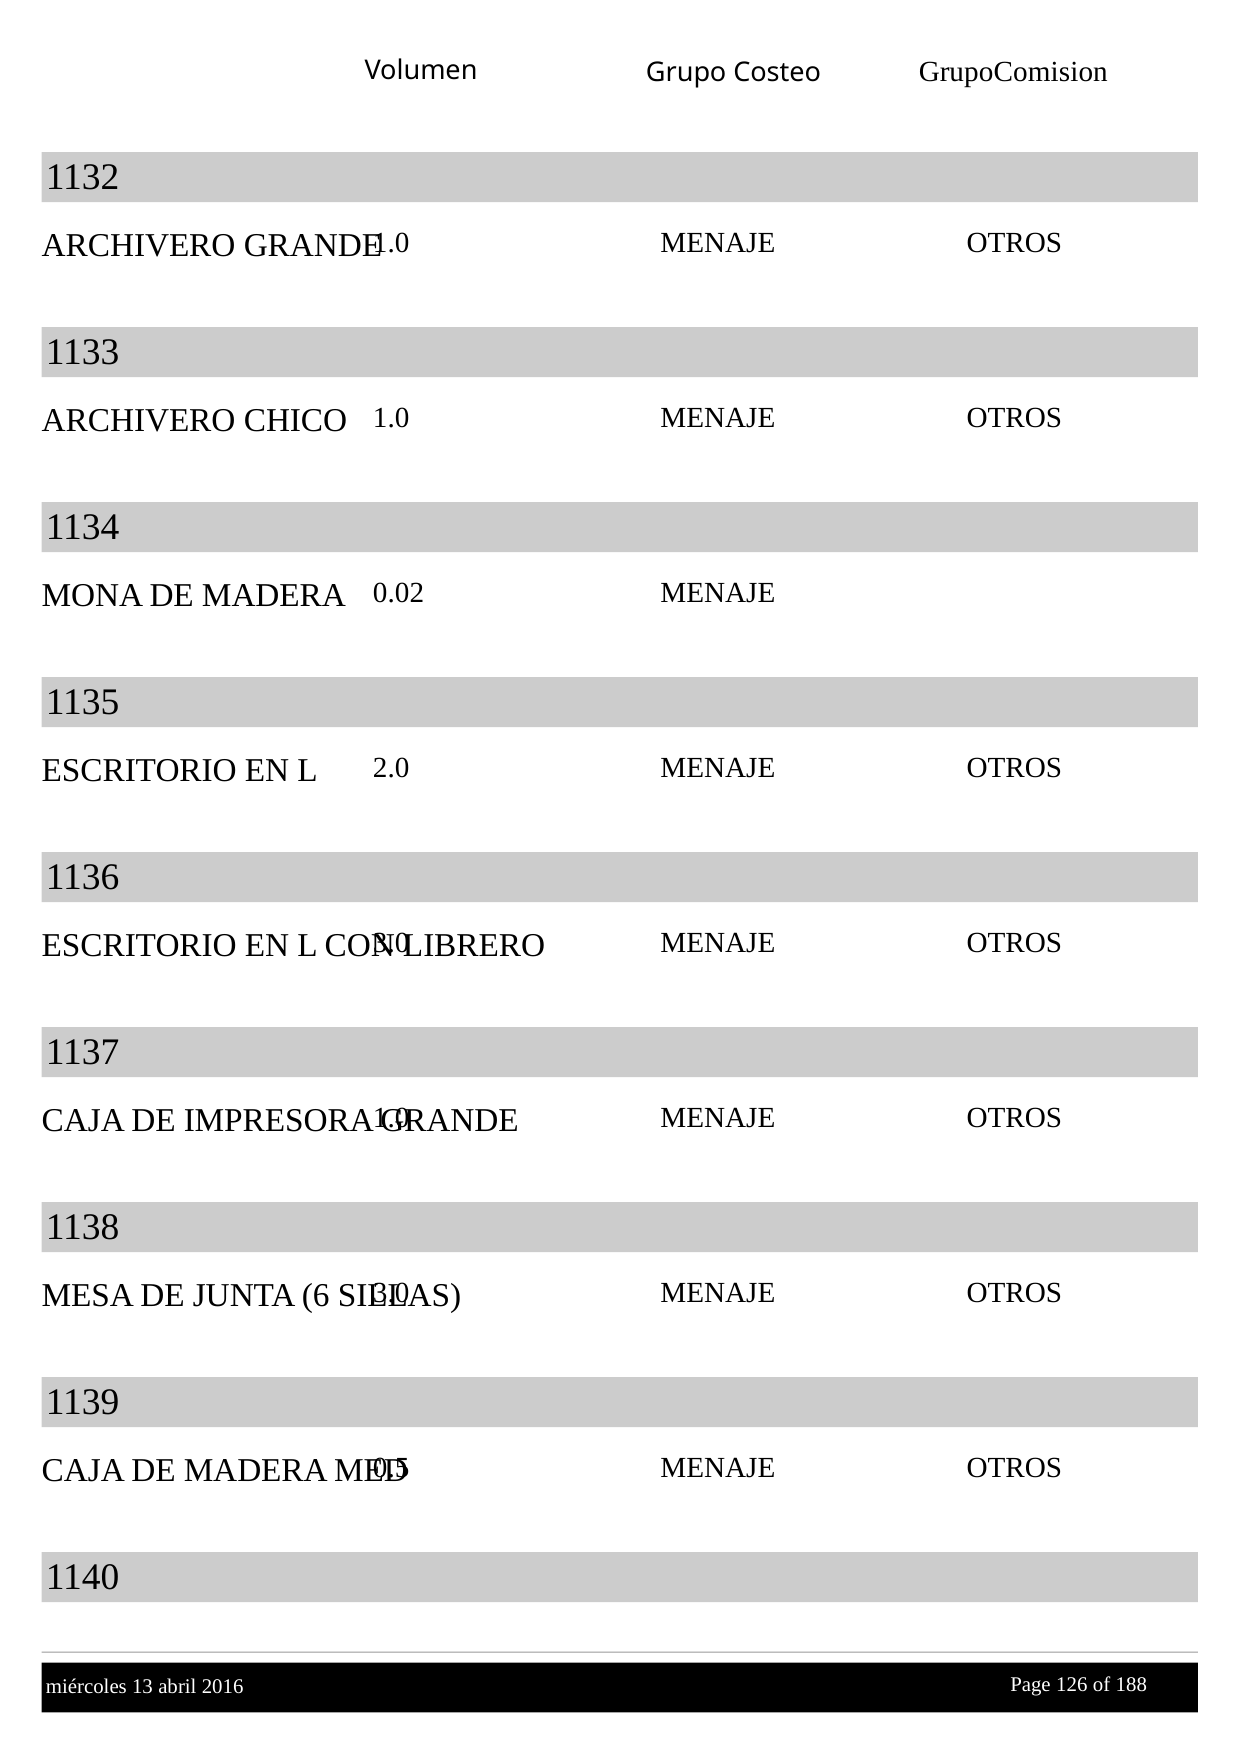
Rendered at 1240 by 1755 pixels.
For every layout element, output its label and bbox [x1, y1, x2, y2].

text_box [41, 152, 1198, 203]
text_box [41, 1662, 1198, 1713]
text_box [364, 52, 573, 94]
text_box [41, 222, 1198, 278]
text_box [918, 52, 1150, 90]
text_box [41, 1377, 1198, 1428]
text_box [41, 747, 1198, 803]
text_box [41, 1202, 1198, 1253]
text_box [41, 327, 1198, 378]
text_box [41, 572, 1198, 627]
text_box [645, 54, 855, 96]
text_box [41, 677, 1198, 728]
text_box [41, 922, 1198, 978]
text_box [41, 852, 1198, 903]
text_box [41, 1097, 1198, 1152]
text_box [41, 1552, 1198, 1603]
text_box [41, 397, 1198, 453]
text_box [41, 1272, 1198, 1328]
text_box [41, 1027, 1198, 1078]
text_box [41, 1447, 1198, 1503]
text_box [41, 502, 1198, 553]
